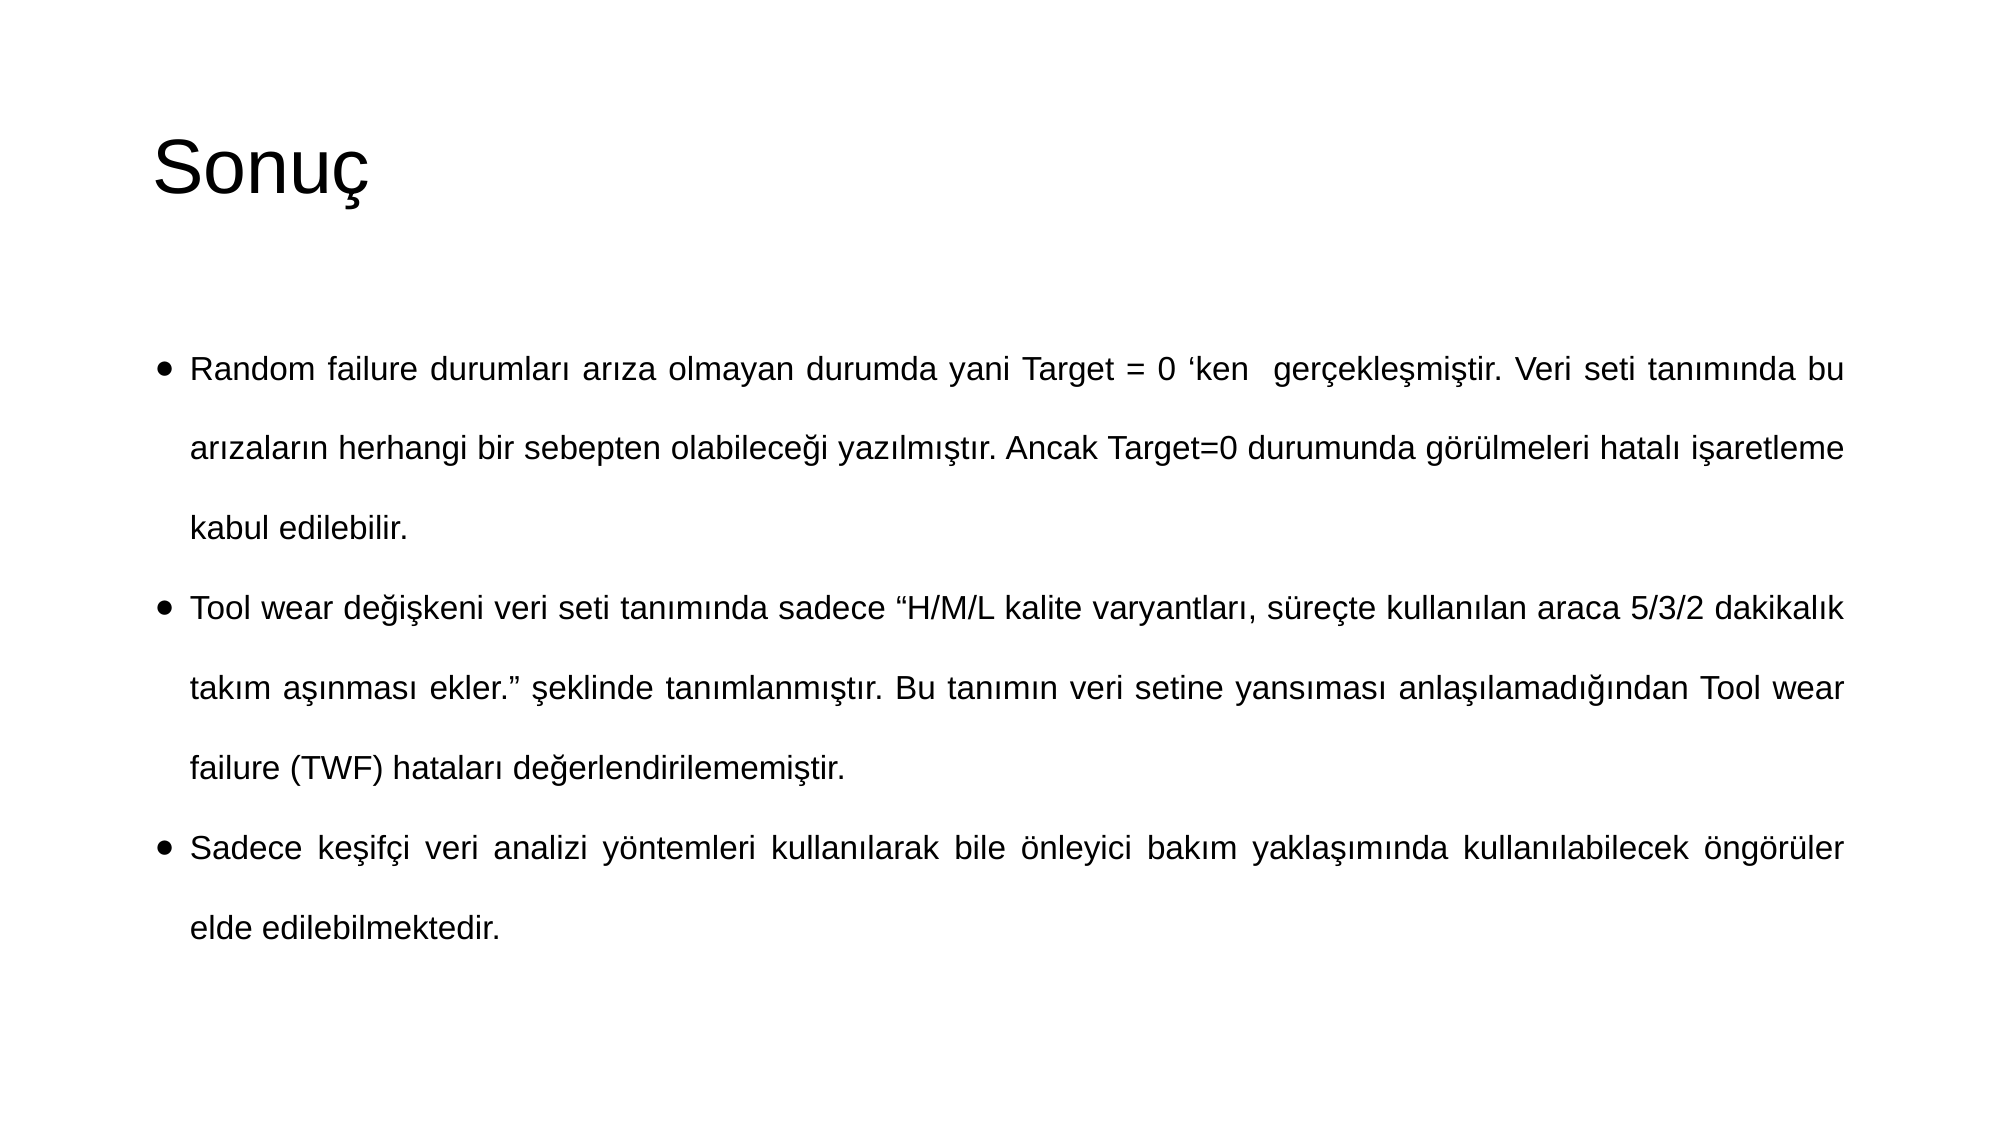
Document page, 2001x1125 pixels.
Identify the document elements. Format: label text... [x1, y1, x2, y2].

title Sonuç [137, 59, 1863, 278]
list Random failure durumları arıza olmayan durumda yani Target = 0 ‘ken gerçekleşmiştir. Veri seti tanımında bu arızaların herhangi bir sebepten olabileceği yazılmıştır. Ancak Target=0 durumunda görülmeleri hatalı işaretleme kabul edilebilir. Tool wear değişkeni veri seti tanımında sadece “H/M/L kalite varyantları, süreçte kullanılan araca 5/3/2 dakikalık takım aşınması ekler.” şeklinde tanımlanmıştır. Bu tanımın veri setine yansıması anlaşılamadığından Tool wear failure (TWF) hataları değerlendirilememiştir. Sadece keşifçi veri analizi yöntemleri kullanılarak bile önleyici bakım yaklaşımında kullanılabilecek öngörüler elde edilebilmektedir. [137, 299, 1863, 1014]
